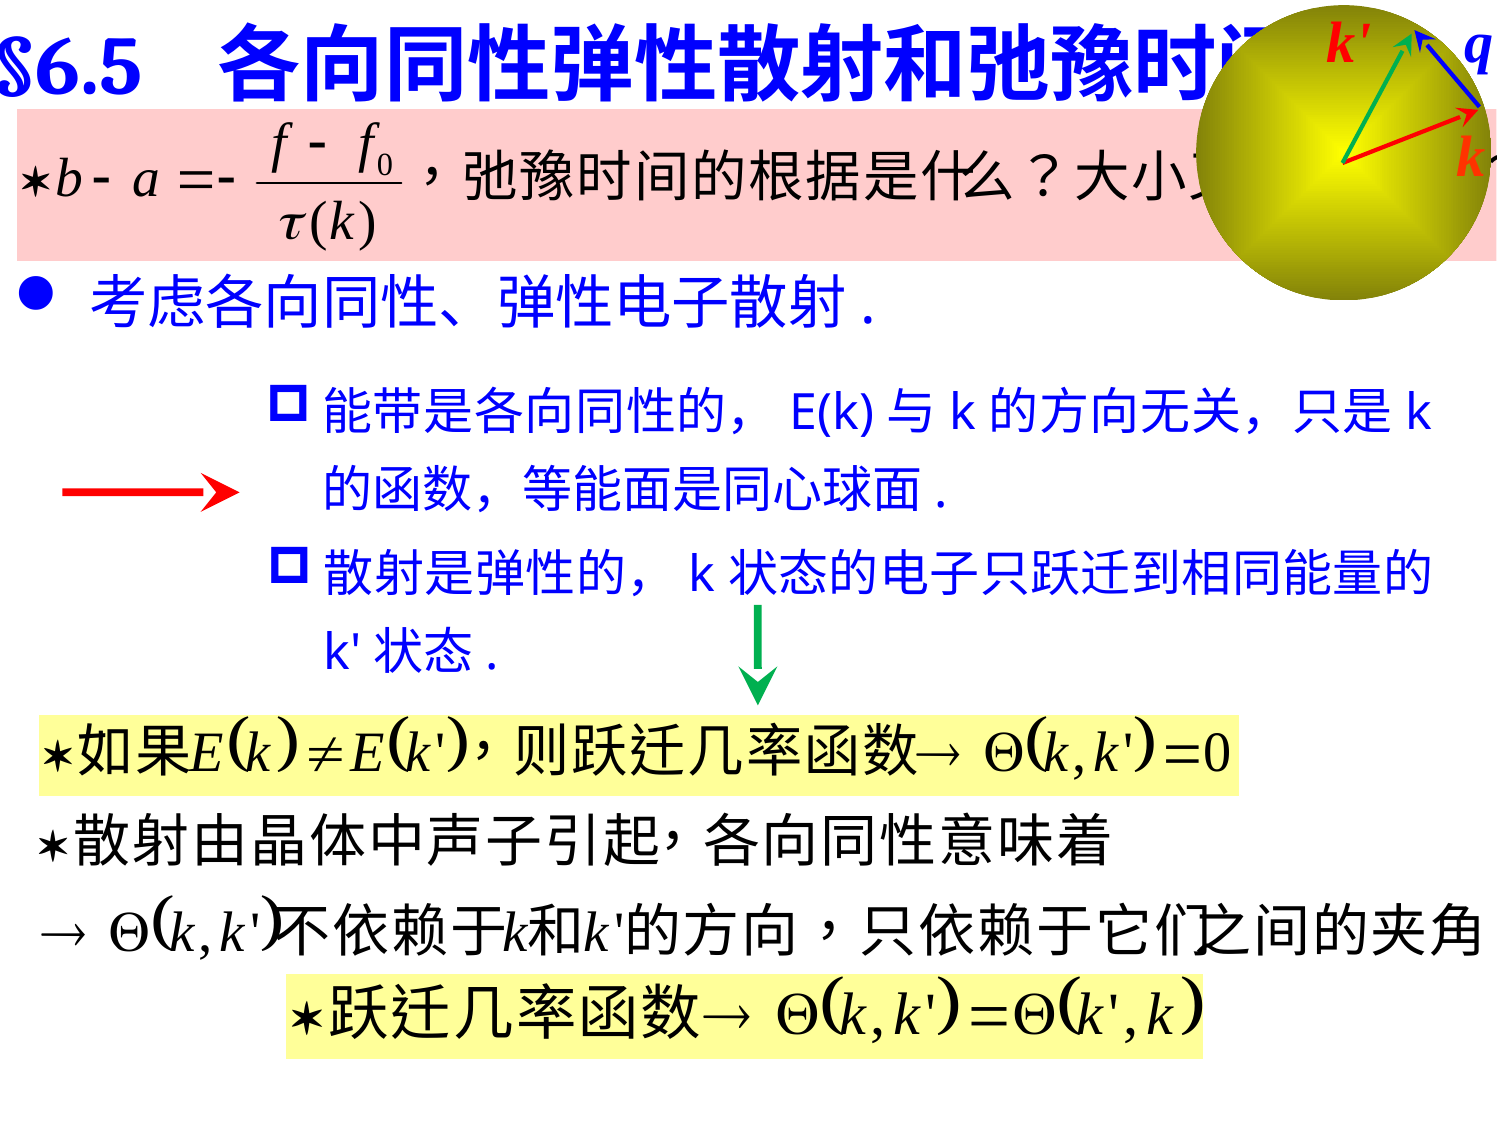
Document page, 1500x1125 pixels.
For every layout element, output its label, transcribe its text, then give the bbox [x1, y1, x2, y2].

text_box §6.5 各向同性弹性散射和弛豫时间 [0, 0, 1190, 119]
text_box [1195, 0, 1500, 301]
text_box 考虑各向同性、弹性电子散射. [0, 237, 993, 343]
text_box [747, 684, 769, 706]
text_box [218, 482, 240, 503]
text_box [16, 108, 1190, 262]
text_box 能带是各向同性的，E(k)与k的方向无关，只是k的函数，等能面是同心球面. [251, 354, 1459, 525]
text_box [33, 802, 1483, 975]
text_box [286, 974, 1204, 1060]
text_box 散射是弹性的，k状态的电子只跃迁到相同能量的k'状态. [252, 516, 1461, 687]
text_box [38, 714, 1240, 796]
